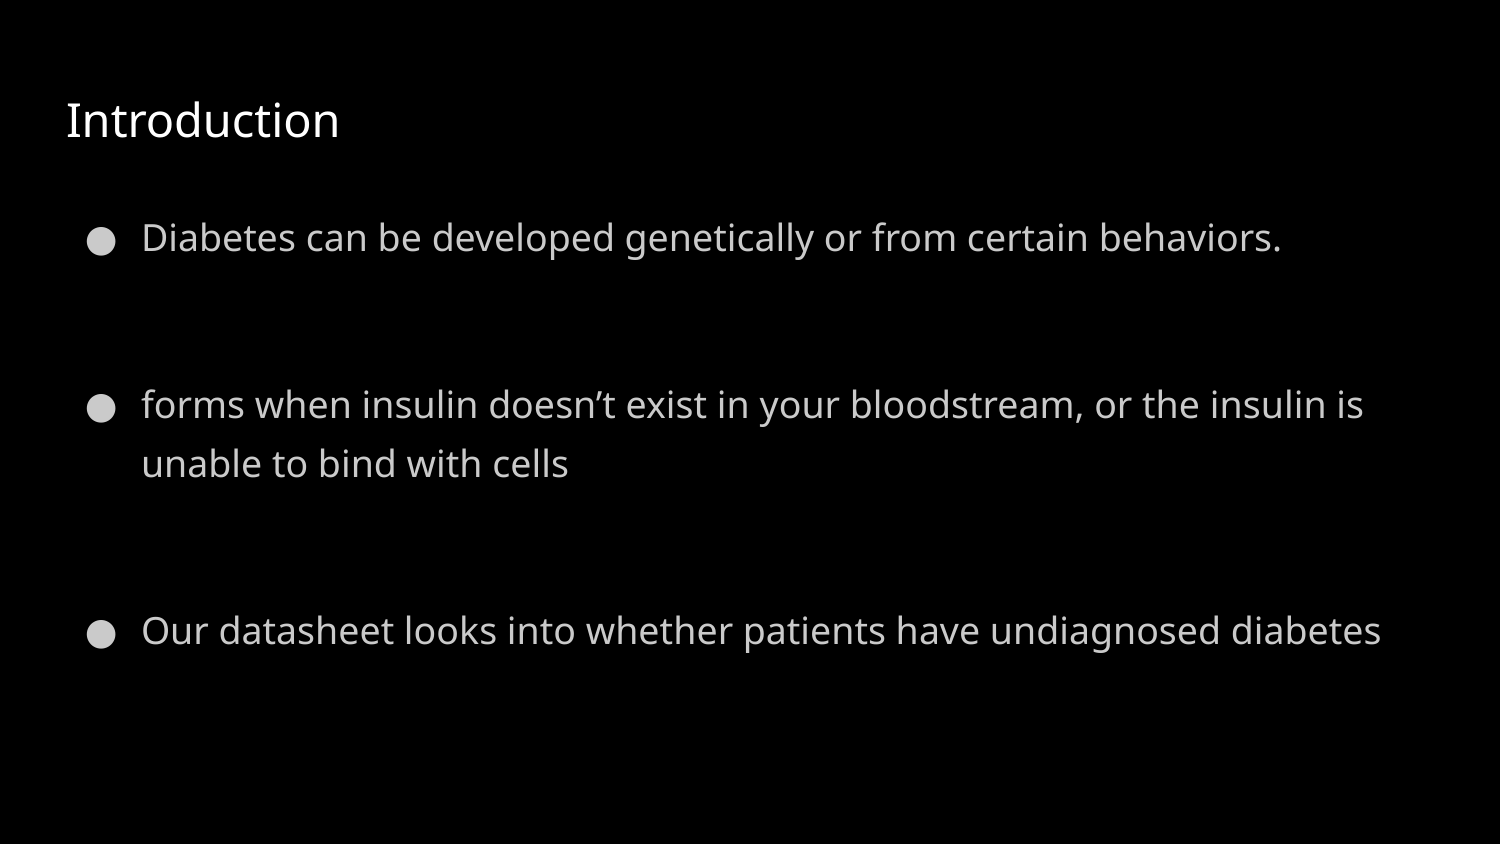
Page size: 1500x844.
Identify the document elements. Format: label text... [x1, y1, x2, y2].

title Introduction [51, 72, 1449, 167]
list Diabetes can be developed genetically or from certain behaviors. forms when insulin doesn’t exist in your bloodstream, or the insulin is unable to bind with cells Our datasheet looks into whether patients have undiagnosed diabetes [51, 189, 1449, 812]
